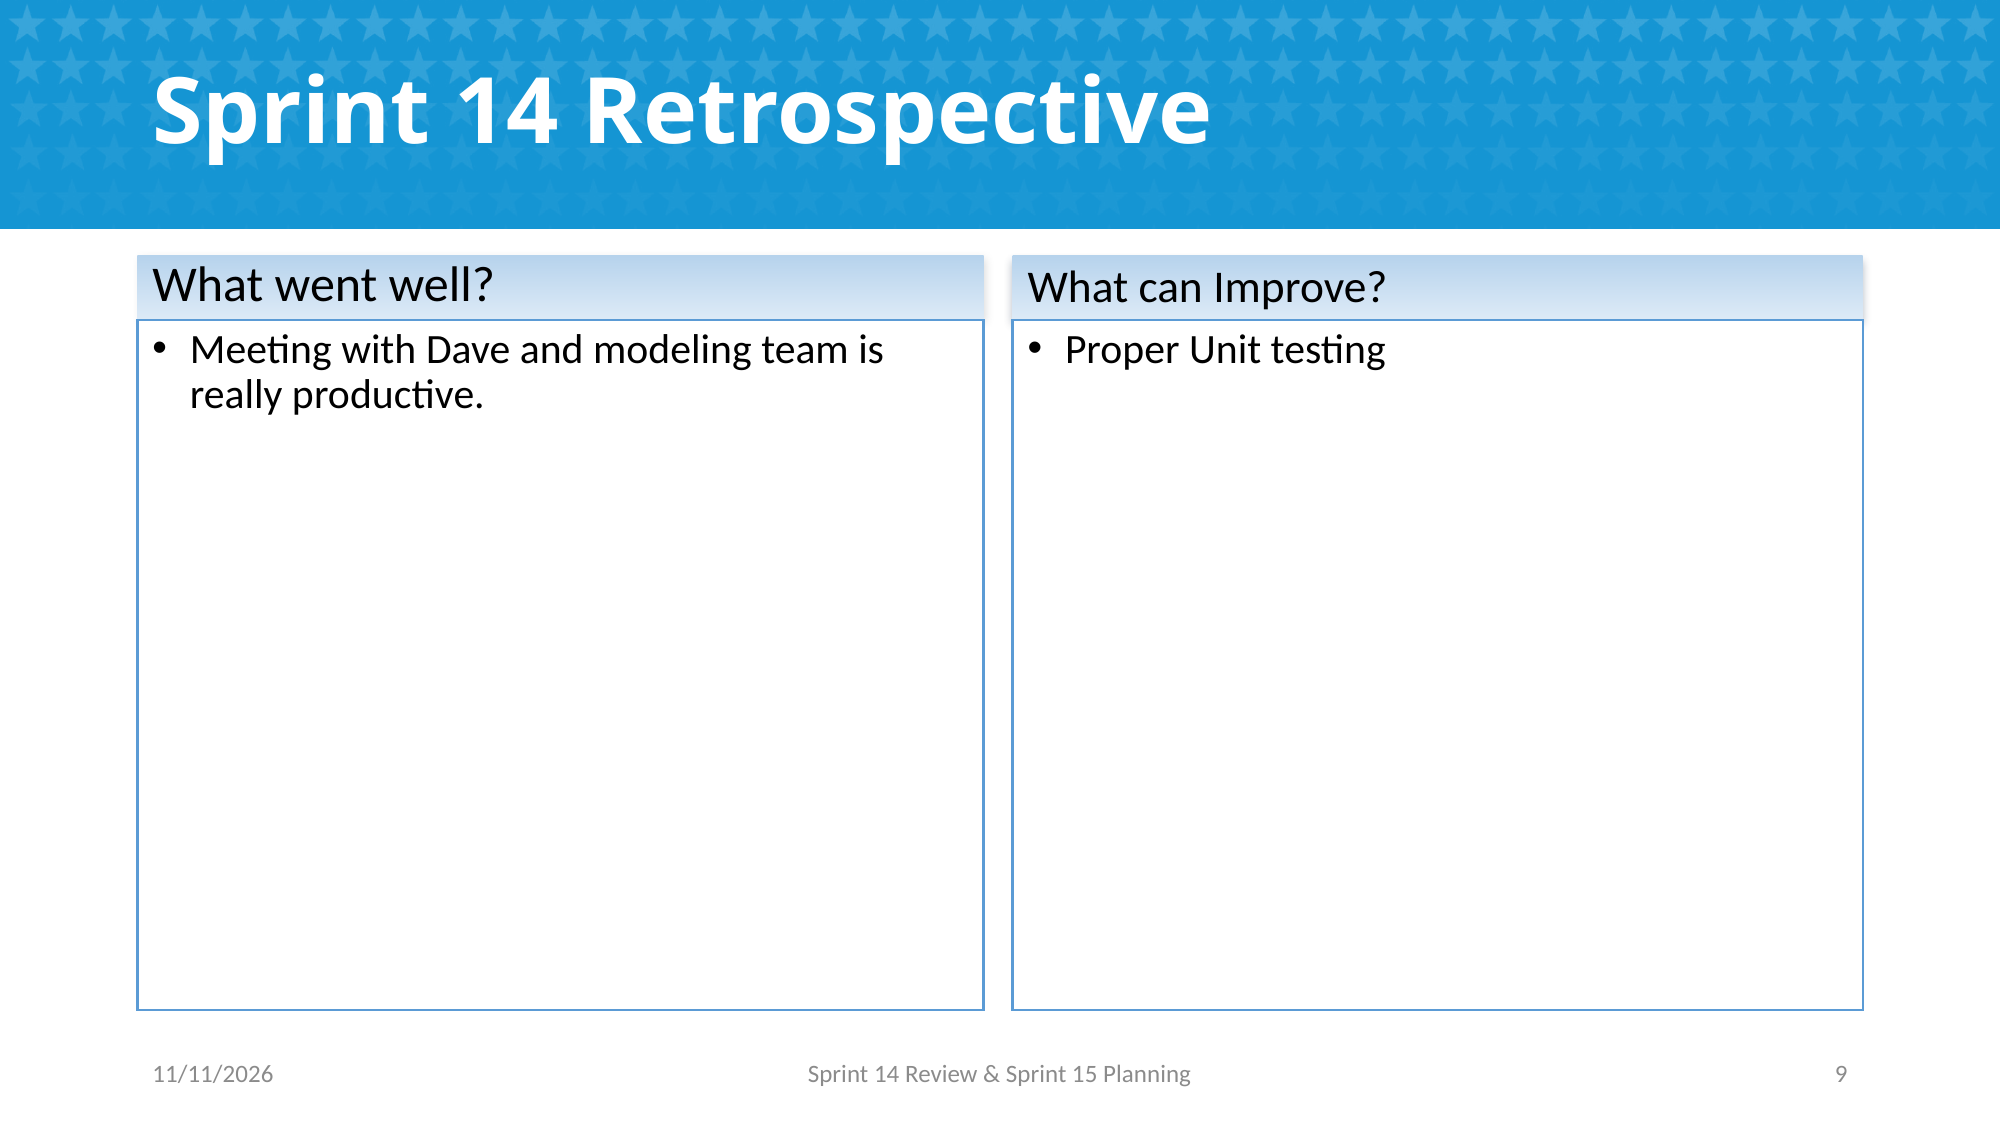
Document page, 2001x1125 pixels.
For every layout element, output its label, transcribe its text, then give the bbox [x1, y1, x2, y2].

slide_number 9 [1412, 1042, 1863, 1103]
list What went well? [137, 255, 984, 319]
list What can Improve? [1012, 255, 1863, 319]
picture [0, 0, 2000, 229]
footer Sprint 14 Review & Sprint 15 Planning [662, 1042, 1338, 1103]
title Sprint 14 Retrospective [137, 5, 1863, 223]
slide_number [137, 1042, 588, 1103]
list Meeting with Dave and modeling team is really productive. [136, 319, 985, 1011]
list Proper Unit testing [1011, 319, 1864, 1011]
